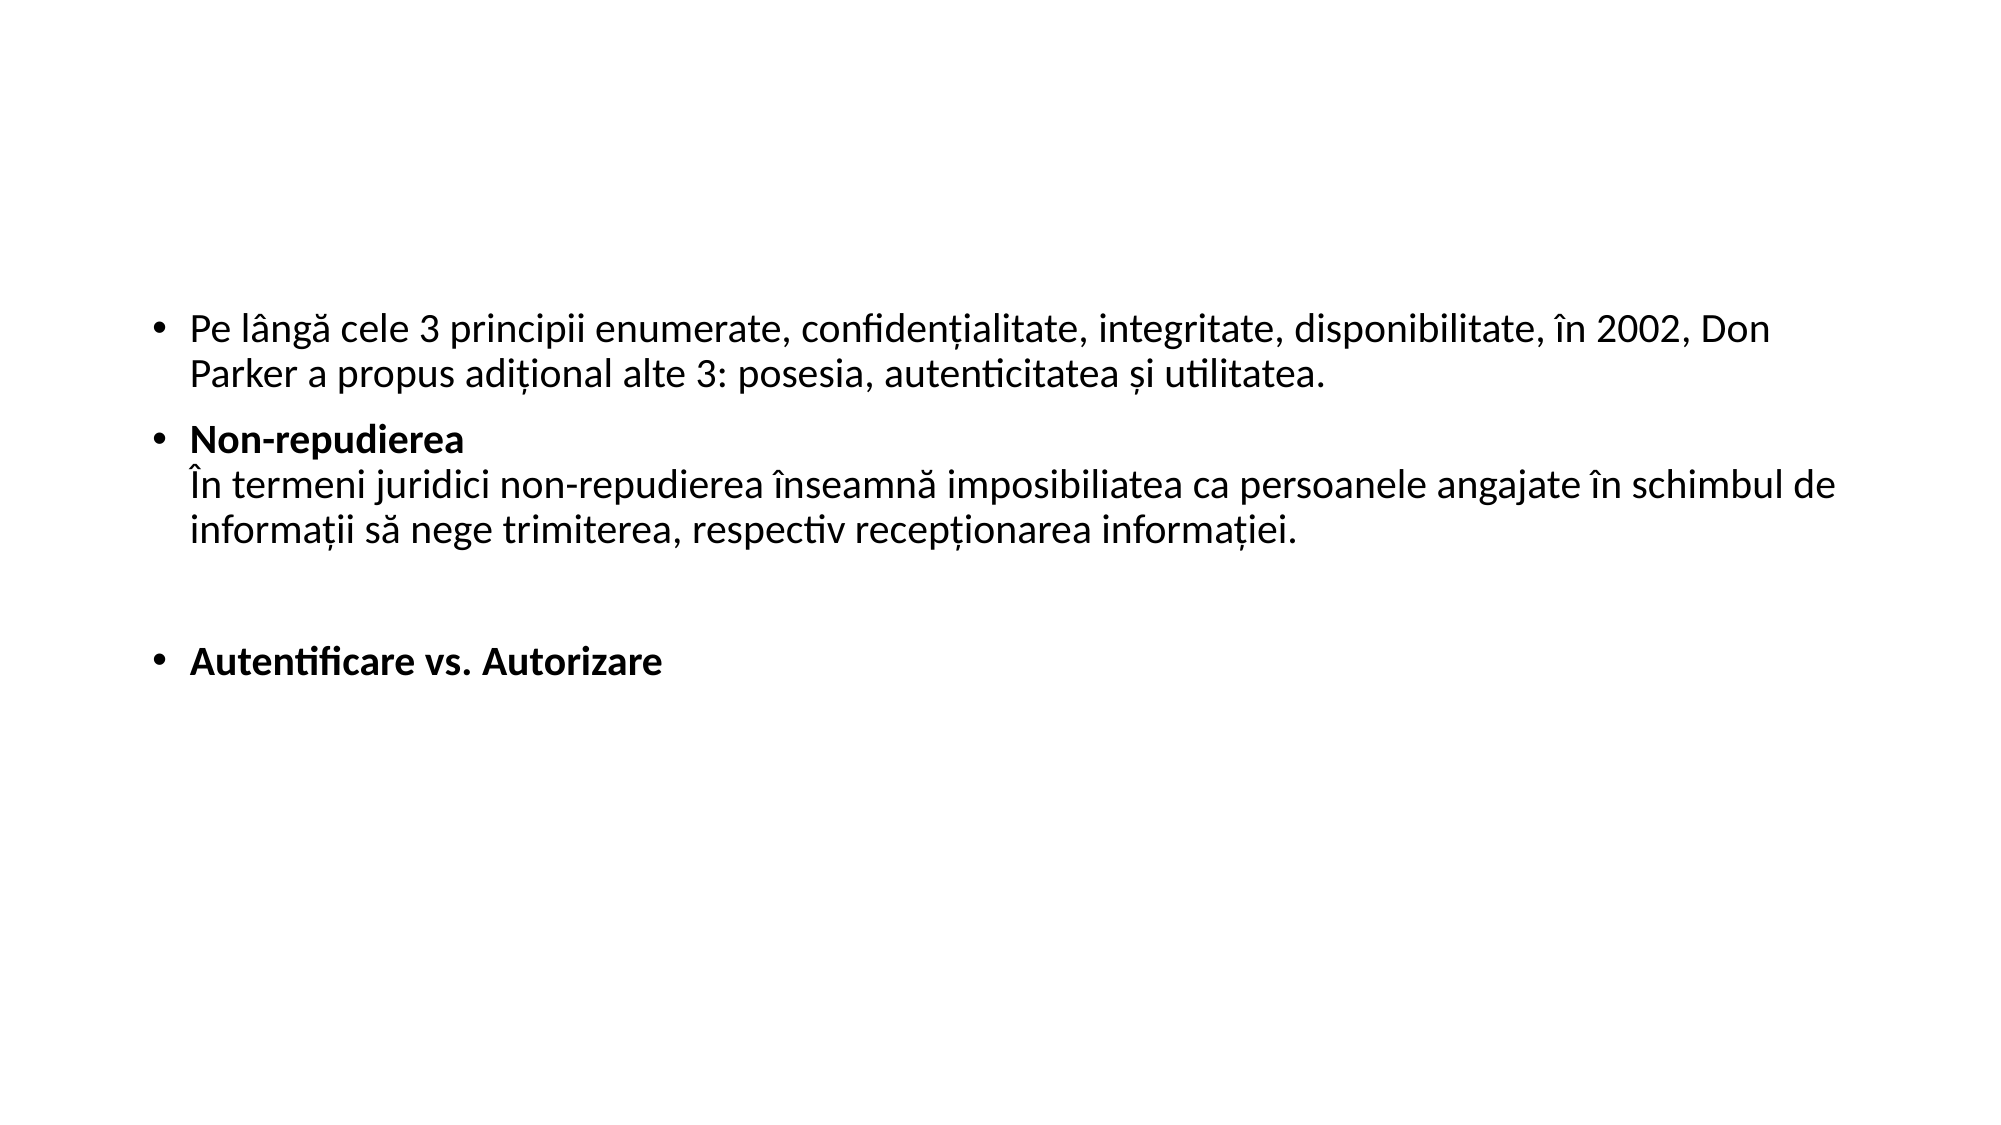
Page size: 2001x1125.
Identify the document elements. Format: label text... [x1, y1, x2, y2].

list Pe lângă cele 3 principii enumerate, confidențialitate, integritate, disponibilitate, în 2002, Don Parker a propus adițional alte 3: posesia, autenticitatea și utilitatea. Non-repudierea În termeni juridici non-repudierea înseamnă imposibiliatea ca persoanele angajate în schimbul de informații să nege trimiterea, respectiv recepționarea informației. Autentificare vs. Autorizare [137, 299, 1863, 1014]
